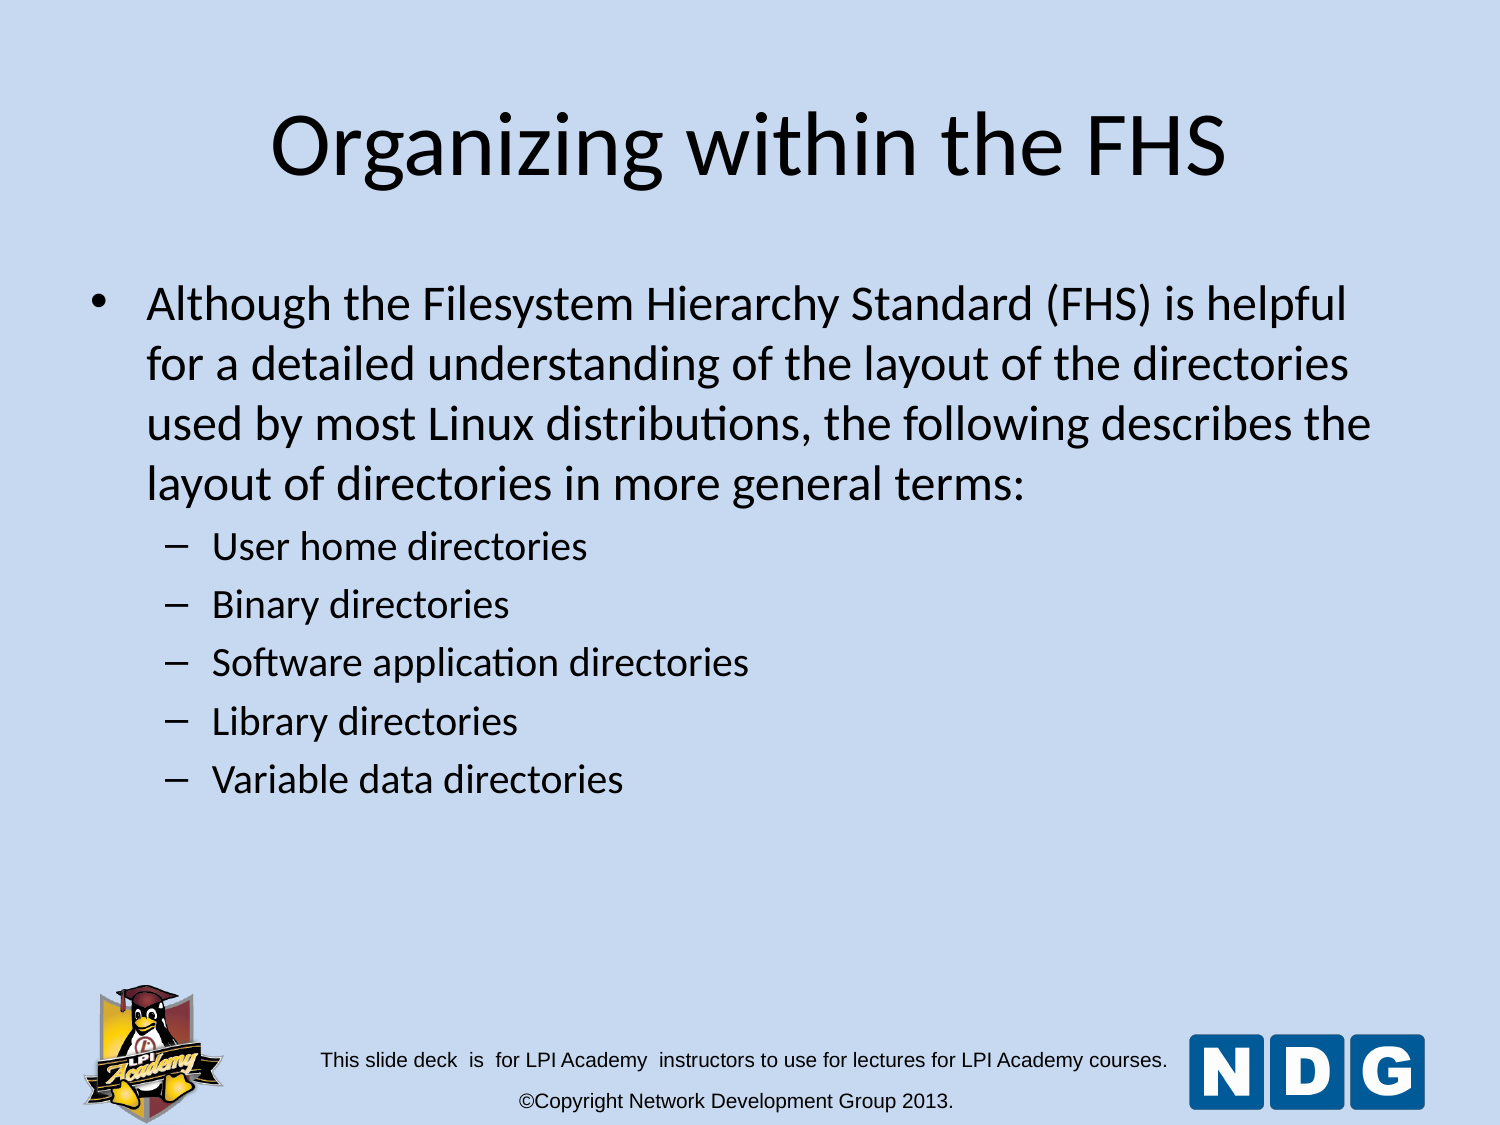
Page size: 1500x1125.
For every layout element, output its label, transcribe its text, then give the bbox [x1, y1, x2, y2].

list Although the Filesystem Hierarchy Standard (FHS) is helpful for a detailed understanding of the layout of the directories used by most Linux distributions, the following describes the layout of directories in more general terms: User home directories Binary directories Software application directories Library directories Variable data directories [74, 262, 1426, 1006]
title Organizing within the FHS [74, 44, 1426, 233]
picture [1189, 1034, 1425, 1110]
picture [75, 1006, 229, 1125]
